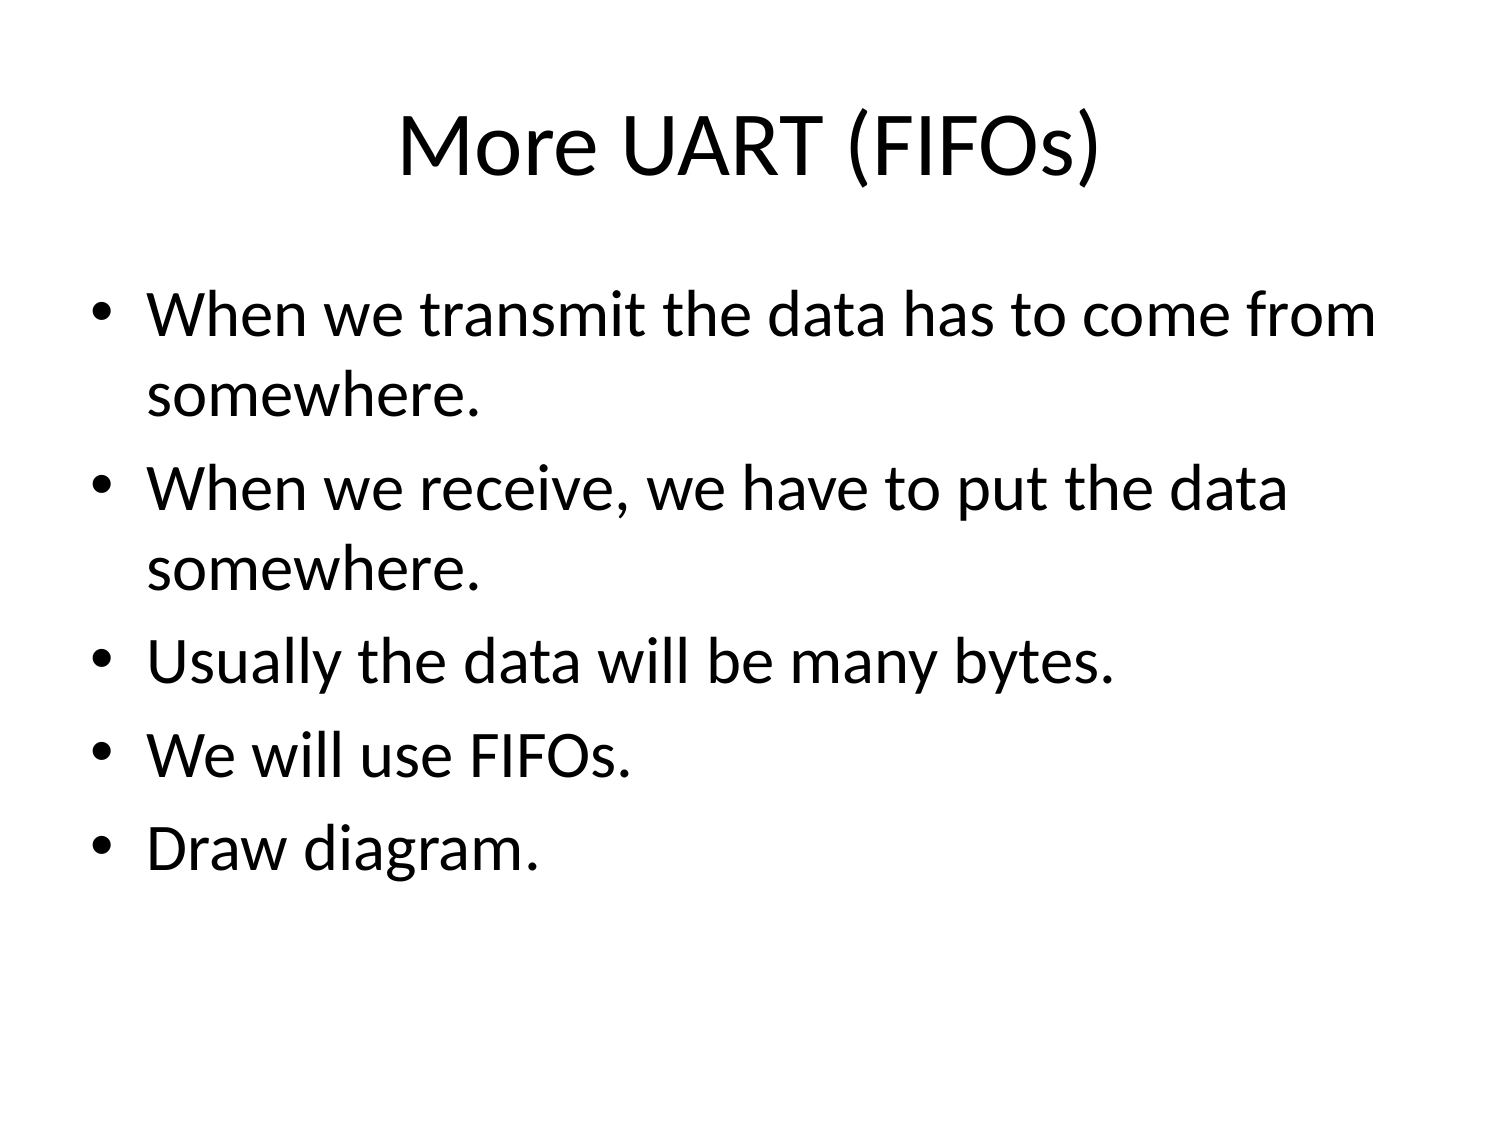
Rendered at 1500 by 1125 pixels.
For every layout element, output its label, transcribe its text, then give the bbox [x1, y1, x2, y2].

title More UART (FIFOs) [75, 45, 1425, 233]
list When we transmit the data has to come from somewhere. When we receive, we have to put the data somewhere. Usually the data will be many bytes. We will use FIFOs. Draw diagram. [75, 262, 1425, 1005]
